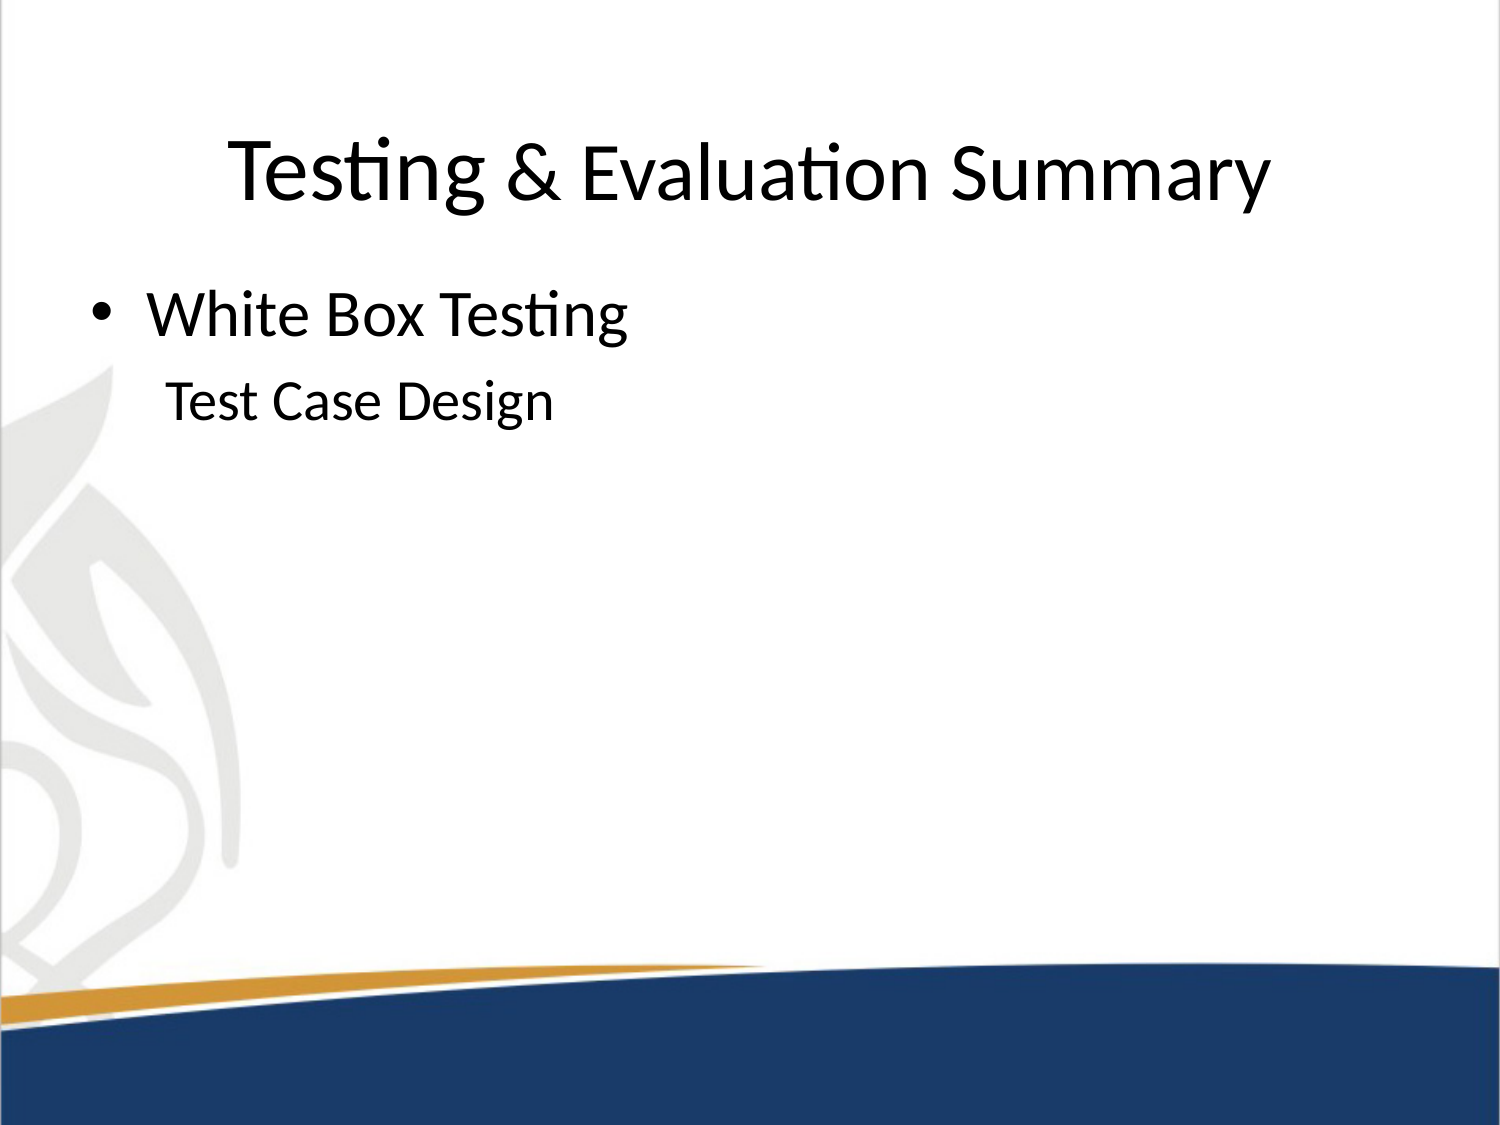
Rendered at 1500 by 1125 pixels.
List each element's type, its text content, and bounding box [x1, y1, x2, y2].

picture [0, 0, 1500, 1125]
list White Box Testing Test Case Design [75, 262, 1425, 1005]
title Testing & Evaluation Summary [75, 45, 1425, 233]
